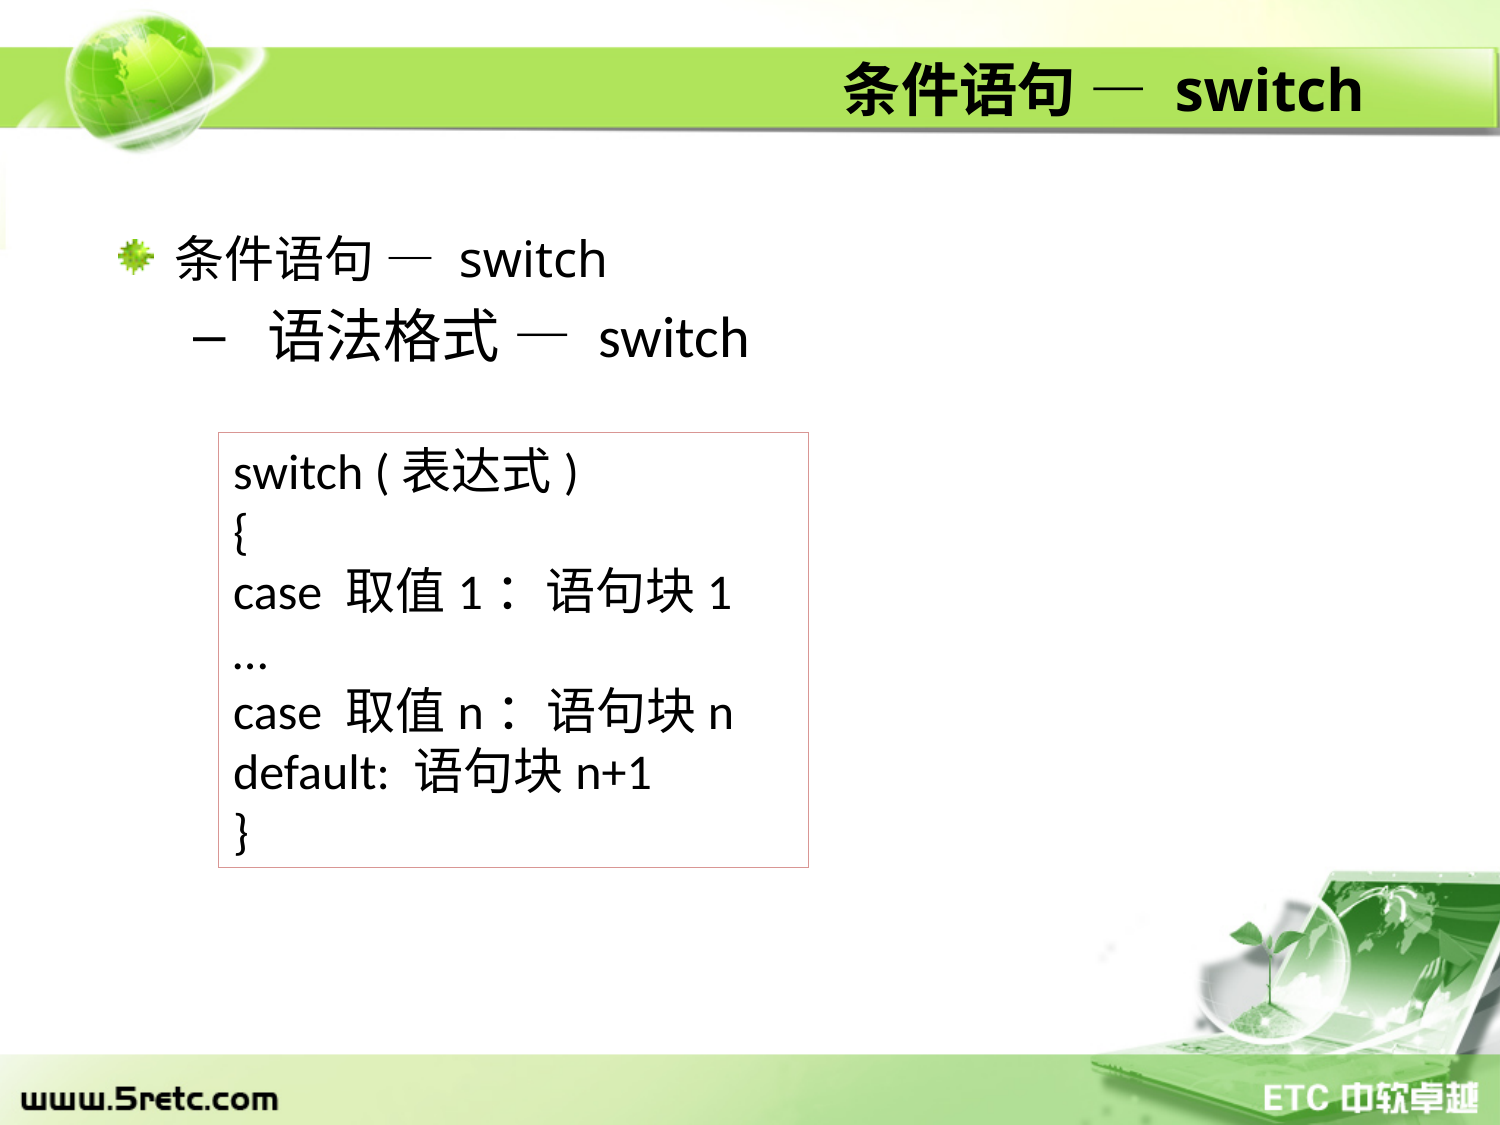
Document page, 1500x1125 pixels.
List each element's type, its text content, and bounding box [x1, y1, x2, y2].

picture [0, 0, 1500, 1125]
list 条件语句 — switch 语法格式 — switch [103, 219, 1454, 539]
text_box switch (表达式) { case 取值1：语句块1 … case 取值n：语句块n default: 语句块n+1 } [218, 432, 809, 868]
title 条件语句 — switch [719, 46, 1489, 129]
